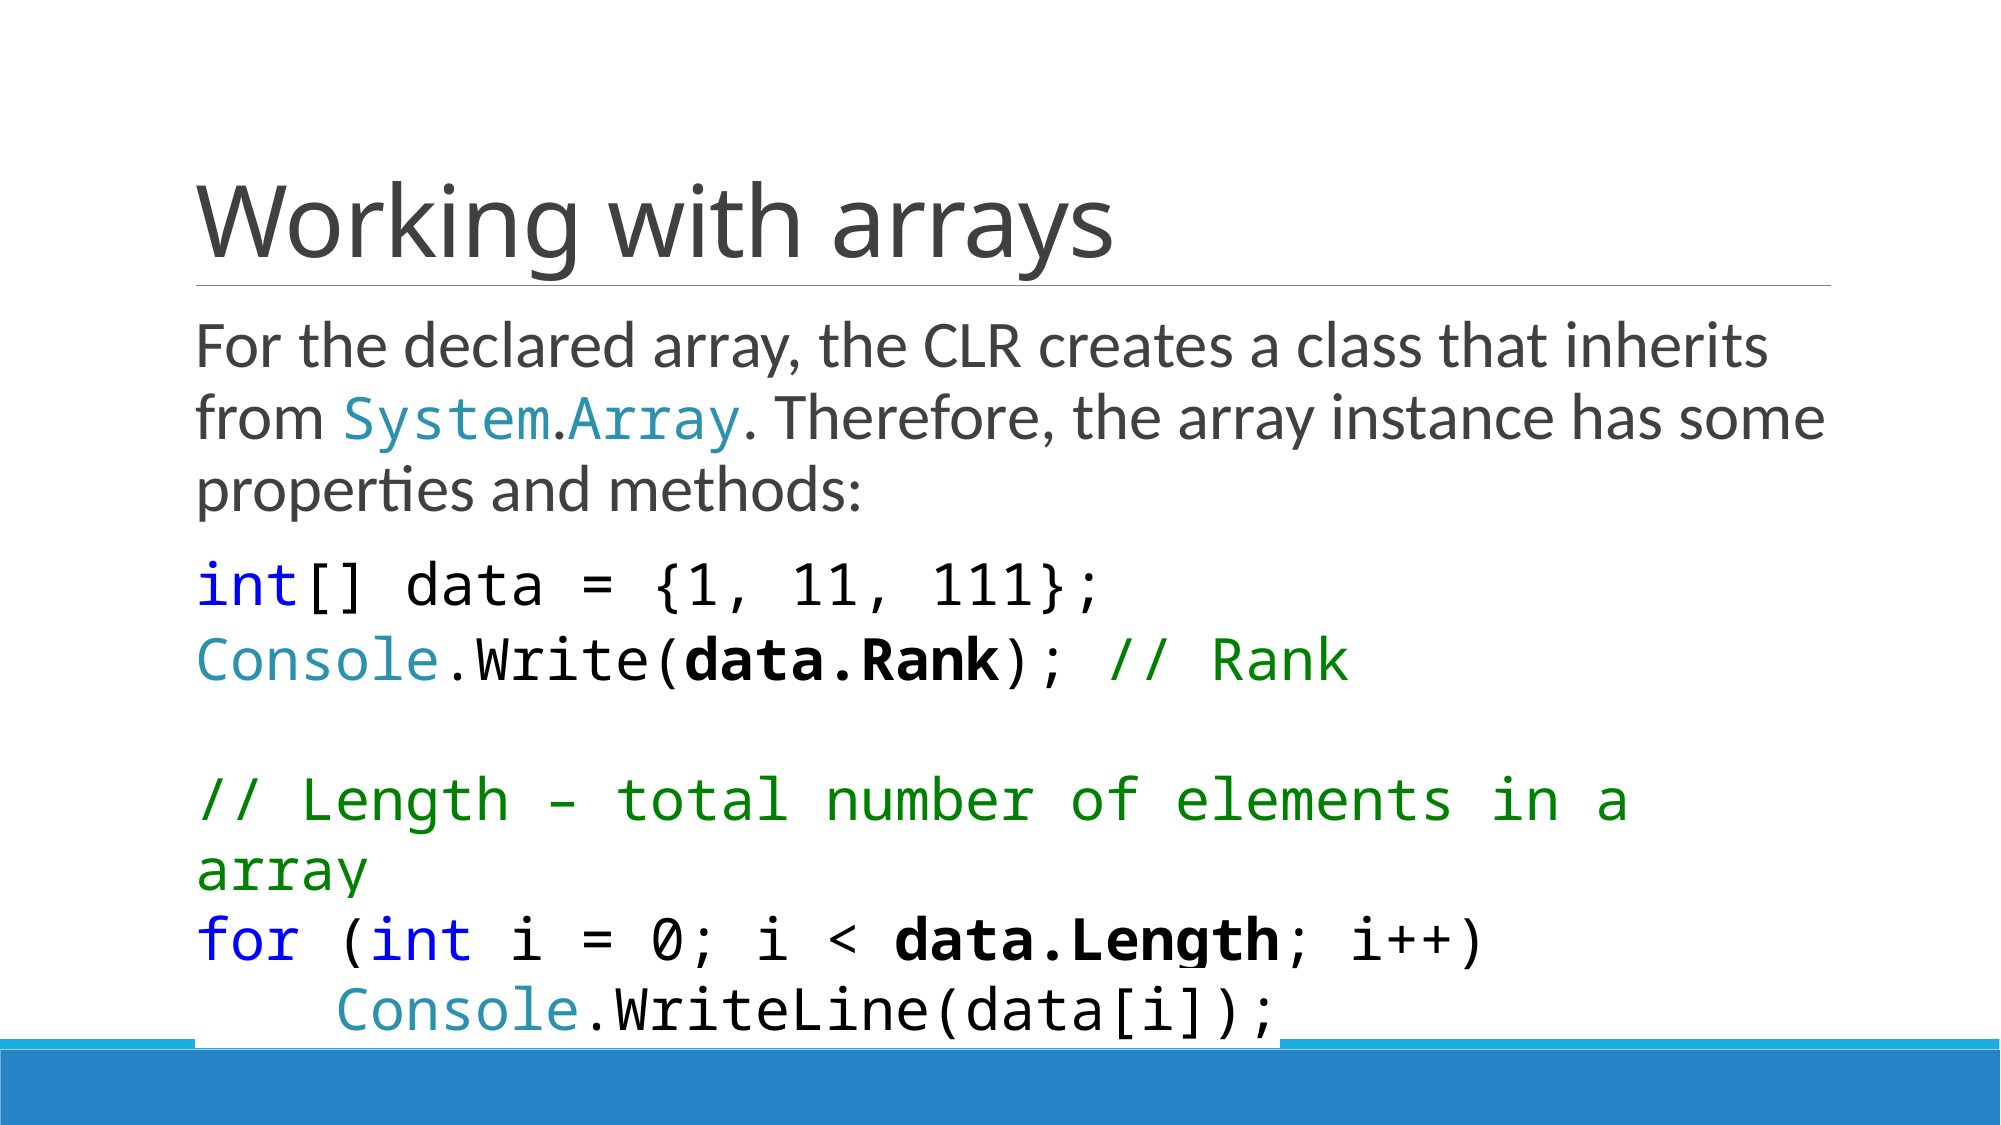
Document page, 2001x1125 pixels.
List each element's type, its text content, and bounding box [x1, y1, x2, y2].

title Working with arrays [180, 47, 1830, 285]
list For the declared array, the CLR creates a class that inherits from System.Array. Therefore, the array instance has some properties and methods: int[] data = {1, 11, 111}; Console.Write(data.Rank); // Rank // Length – total number of elements in a array for (int i = 0; i < data.Length; i++) Console.WriteLine(data[i]); [180, 302, 1830, 1027]
